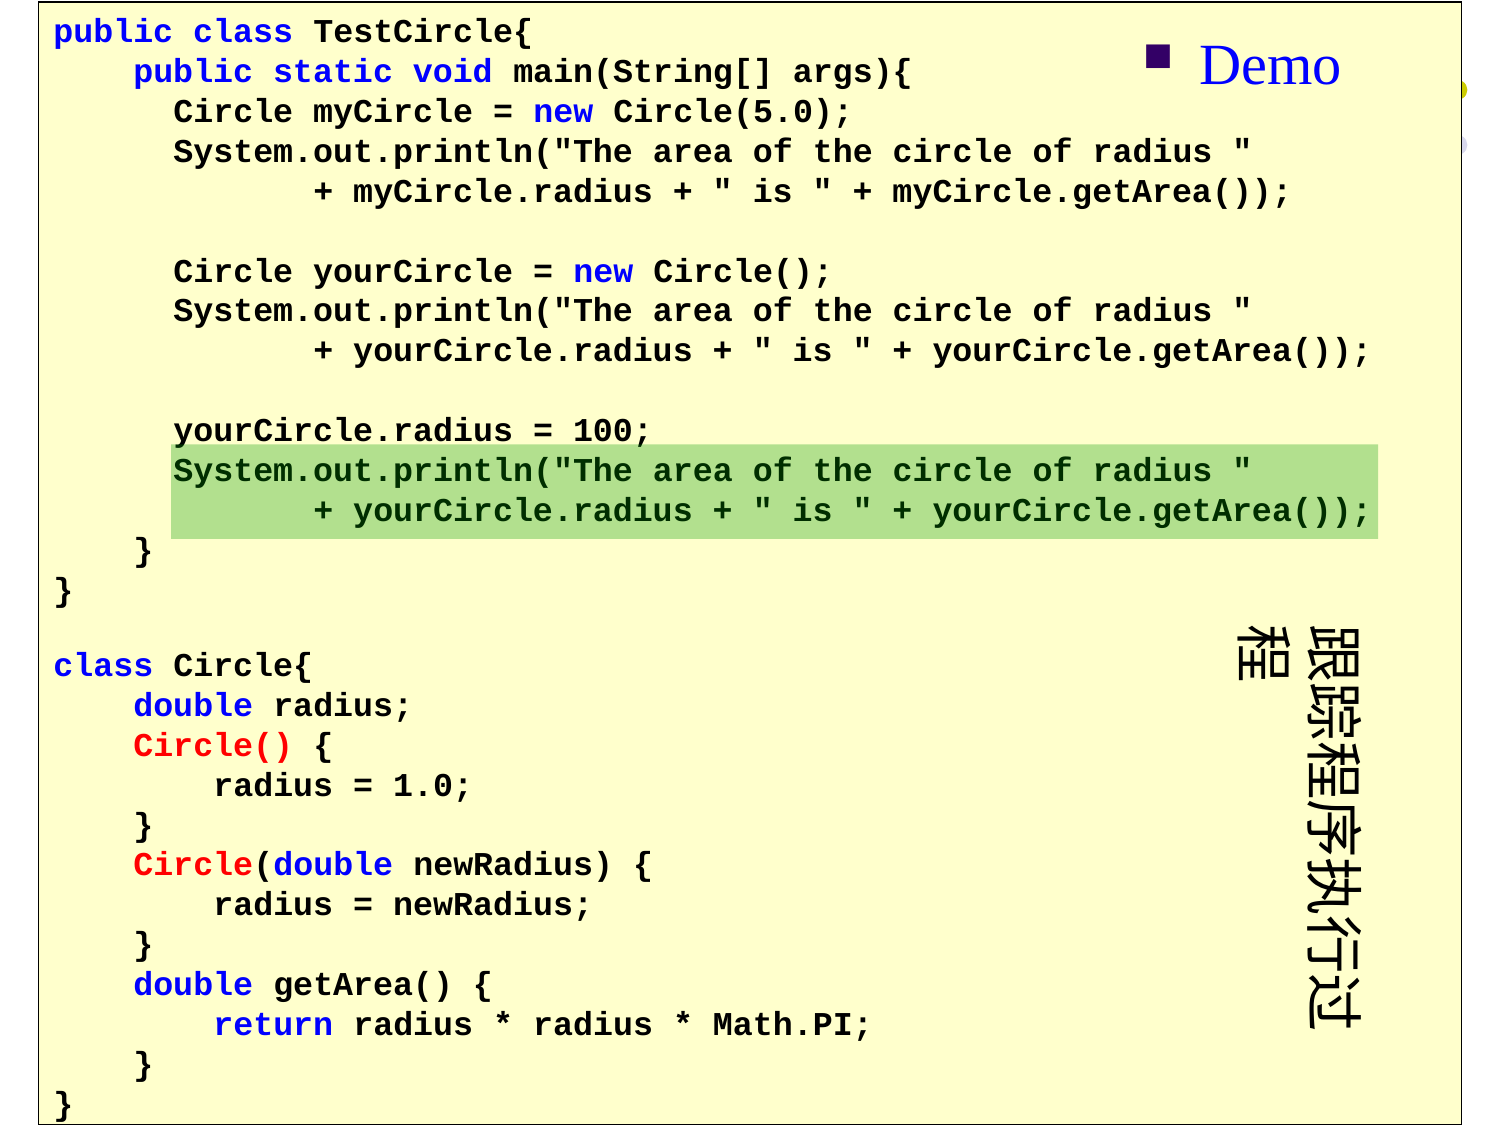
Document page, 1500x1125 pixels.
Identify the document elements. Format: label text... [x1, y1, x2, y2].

text_box public class TestCircle{ public static void main(String[] args){ Circle myCircle = new Circle(5.0); System.out.println("The area of the circle of radius " + myCircle.radius + " is " + myCircle.getArea()); Circle yourCircle = new Circle(); System.out.println("The area of the circle of radius " + yourCircle.radius + " is " + yourCircle.getArea()); yourCircle.radius = 100; System.out.println("The area of the circle of radius " + yourCircle.radius + " is " + yourCircle.getArea()); } } class Circle{ double radius; Circle() { radius = 1.0; } Circle(double newRadius) { radius = newRadius; } double getArea() { return radius * radius * Math.PI; } } [38, 1, 1462, 1125]
list Demo [1128, 19, 1418, 124]
text_box [171, 444, 1379, 539]
text_box 跟踪程序执行过程 [1277, 609, 1379, 1094]
